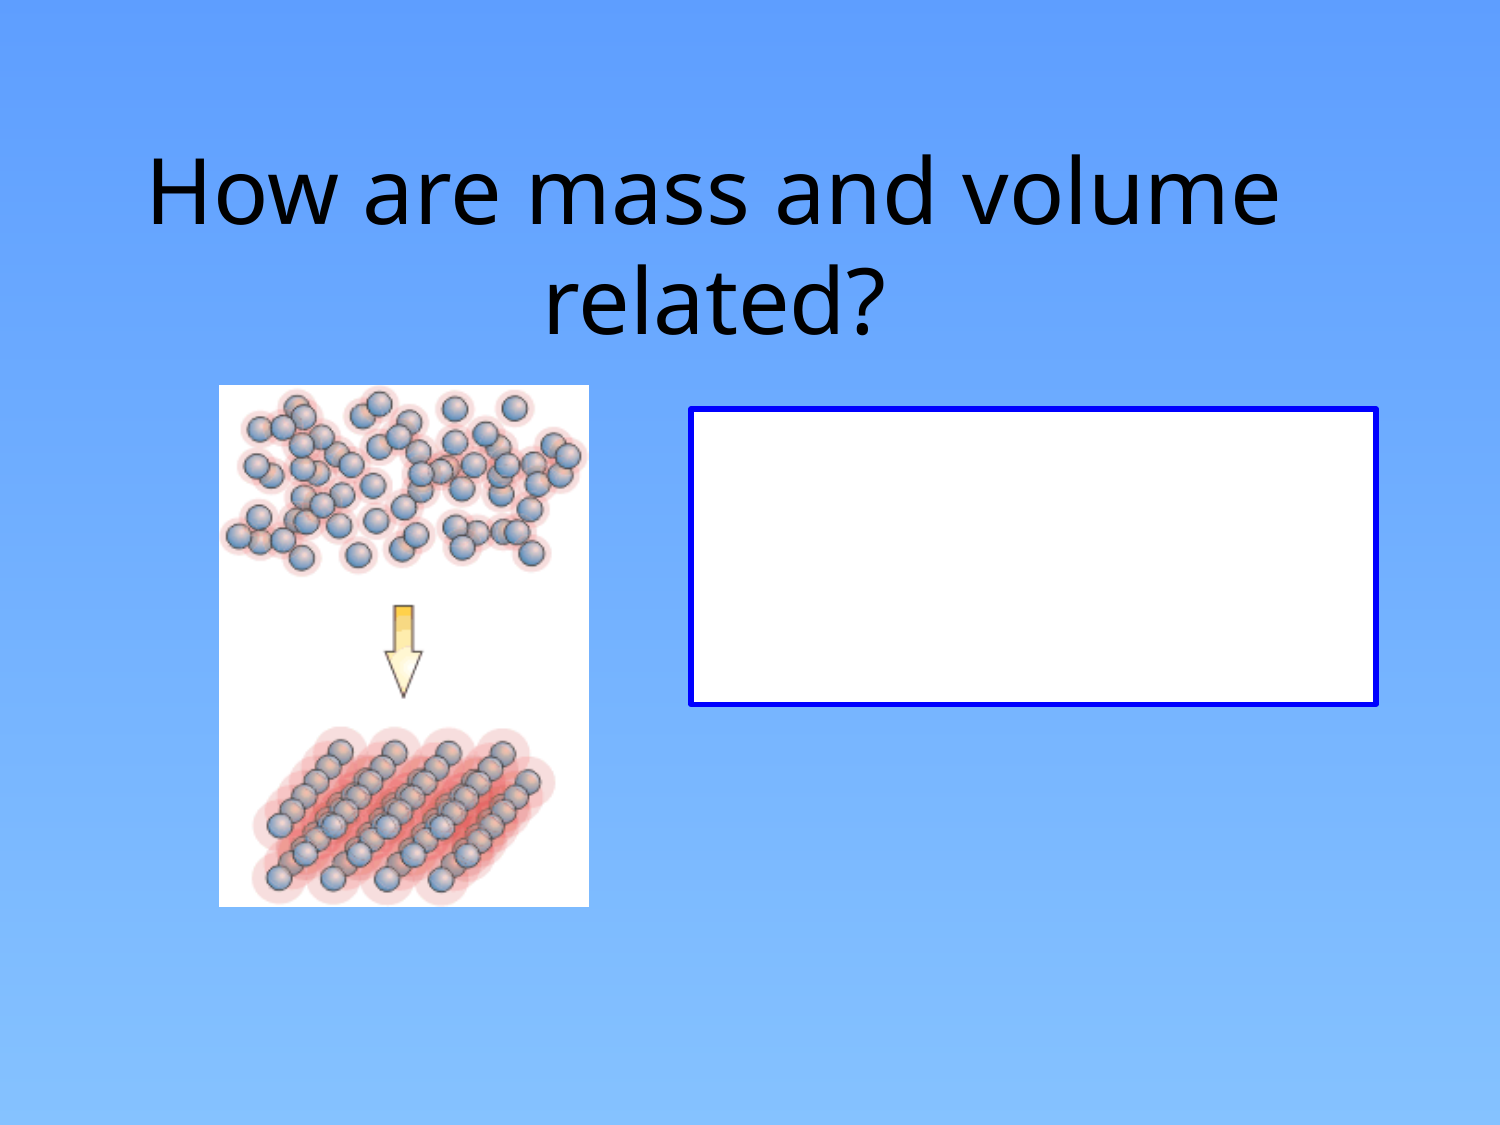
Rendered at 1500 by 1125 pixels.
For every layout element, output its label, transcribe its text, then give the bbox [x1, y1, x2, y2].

title How are mass and volume related? [76, 148, 1352, 337]
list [0, 385, 897, 907]
text_box [902, 408, 1376, 705]
